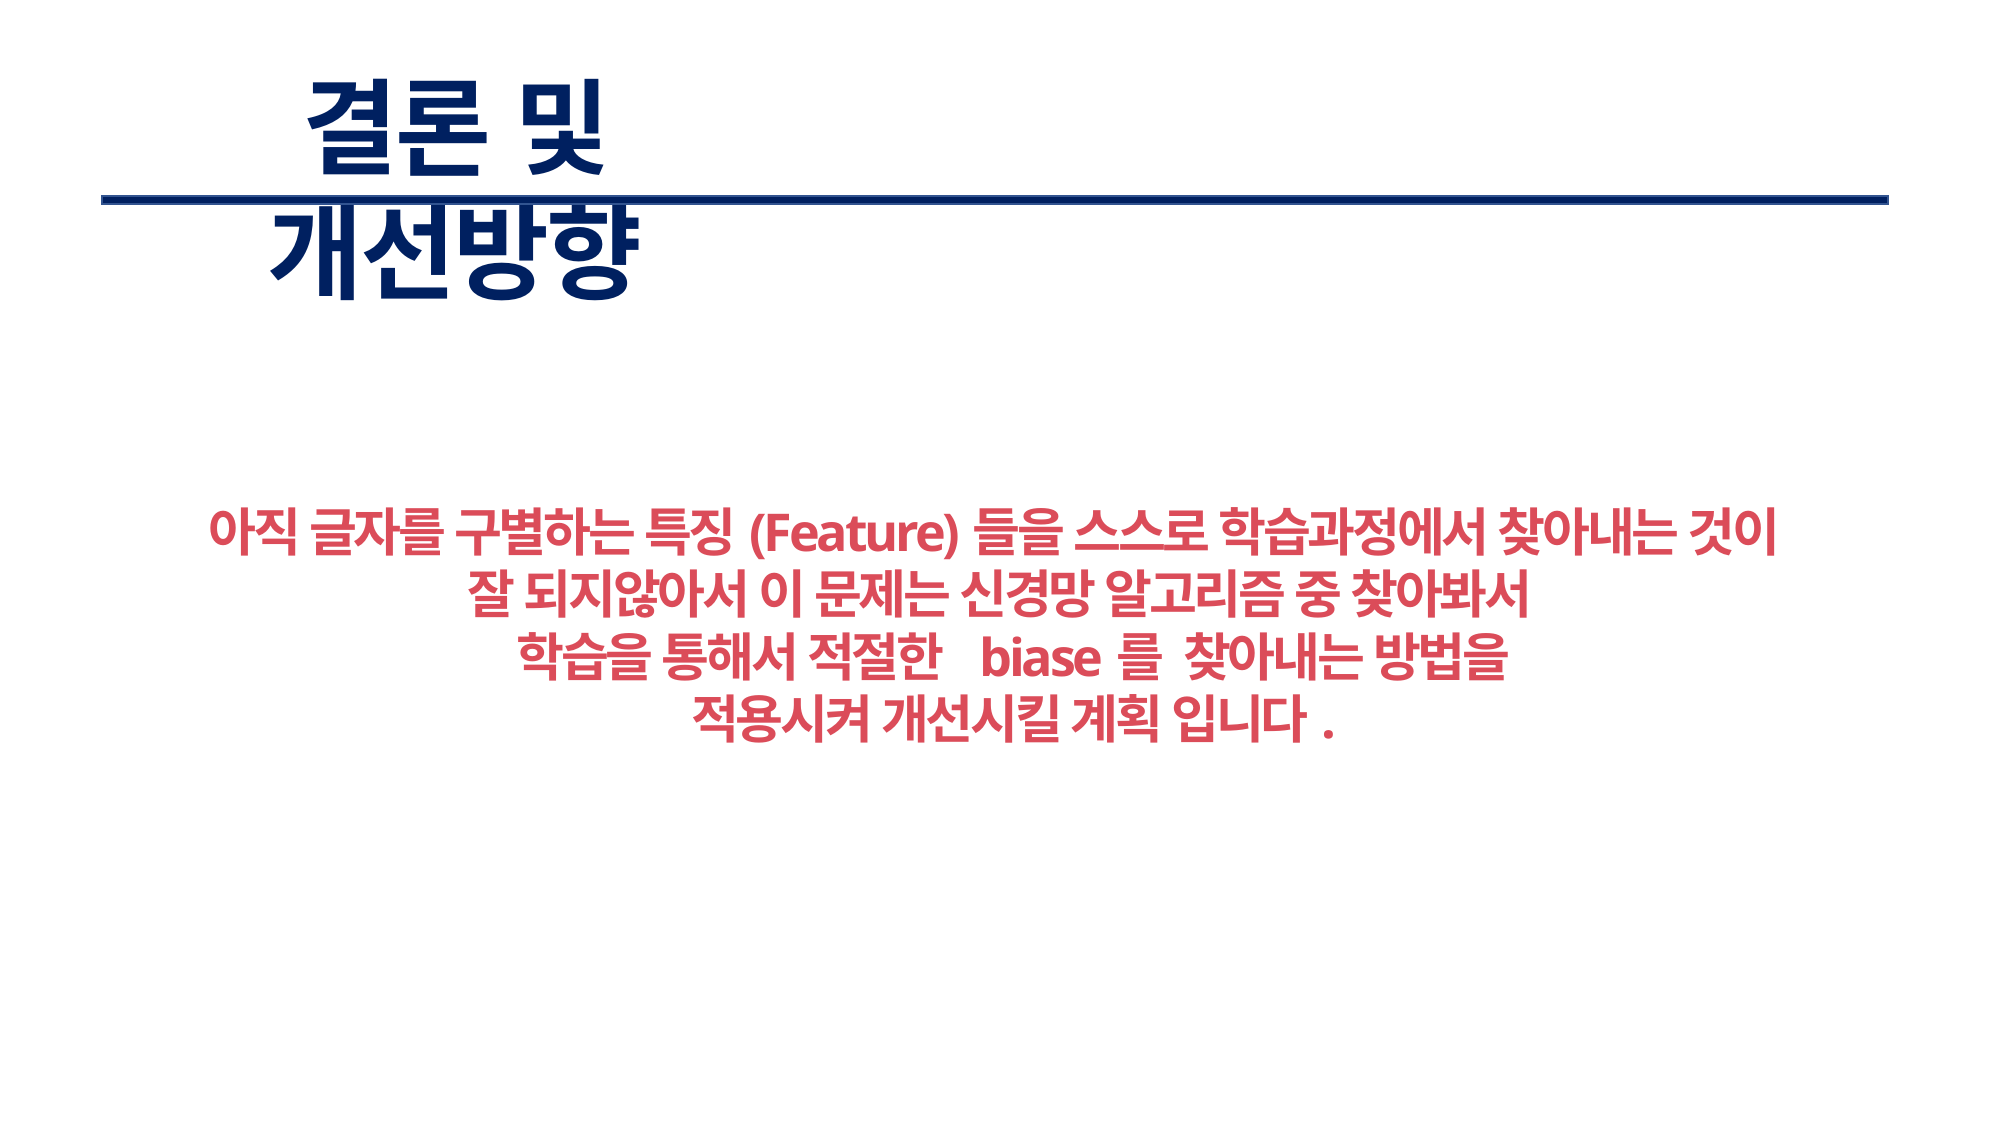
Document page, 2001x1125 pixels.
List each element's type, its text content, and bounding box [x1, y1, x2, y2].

text_box 아직 글자를 구별하는 특징(Feature)들을 스스로 학습과정에서 찾아내는 것이 잘 되지않아서 이 문제는 신경망 알고리즘 중 찾아봐서 학습을 통해서 적절한 biase를 찾아내는 방법을 적용시켜 개선시킬 계획 입니다. [193, 491, 1807, 757]
text_box 결론 및 개선방향 [101, 205, 808, 320]
text_box [101, 195, 1889, 205]
text_box 결론 및 개선방향 [101, 54, 808, 195]
